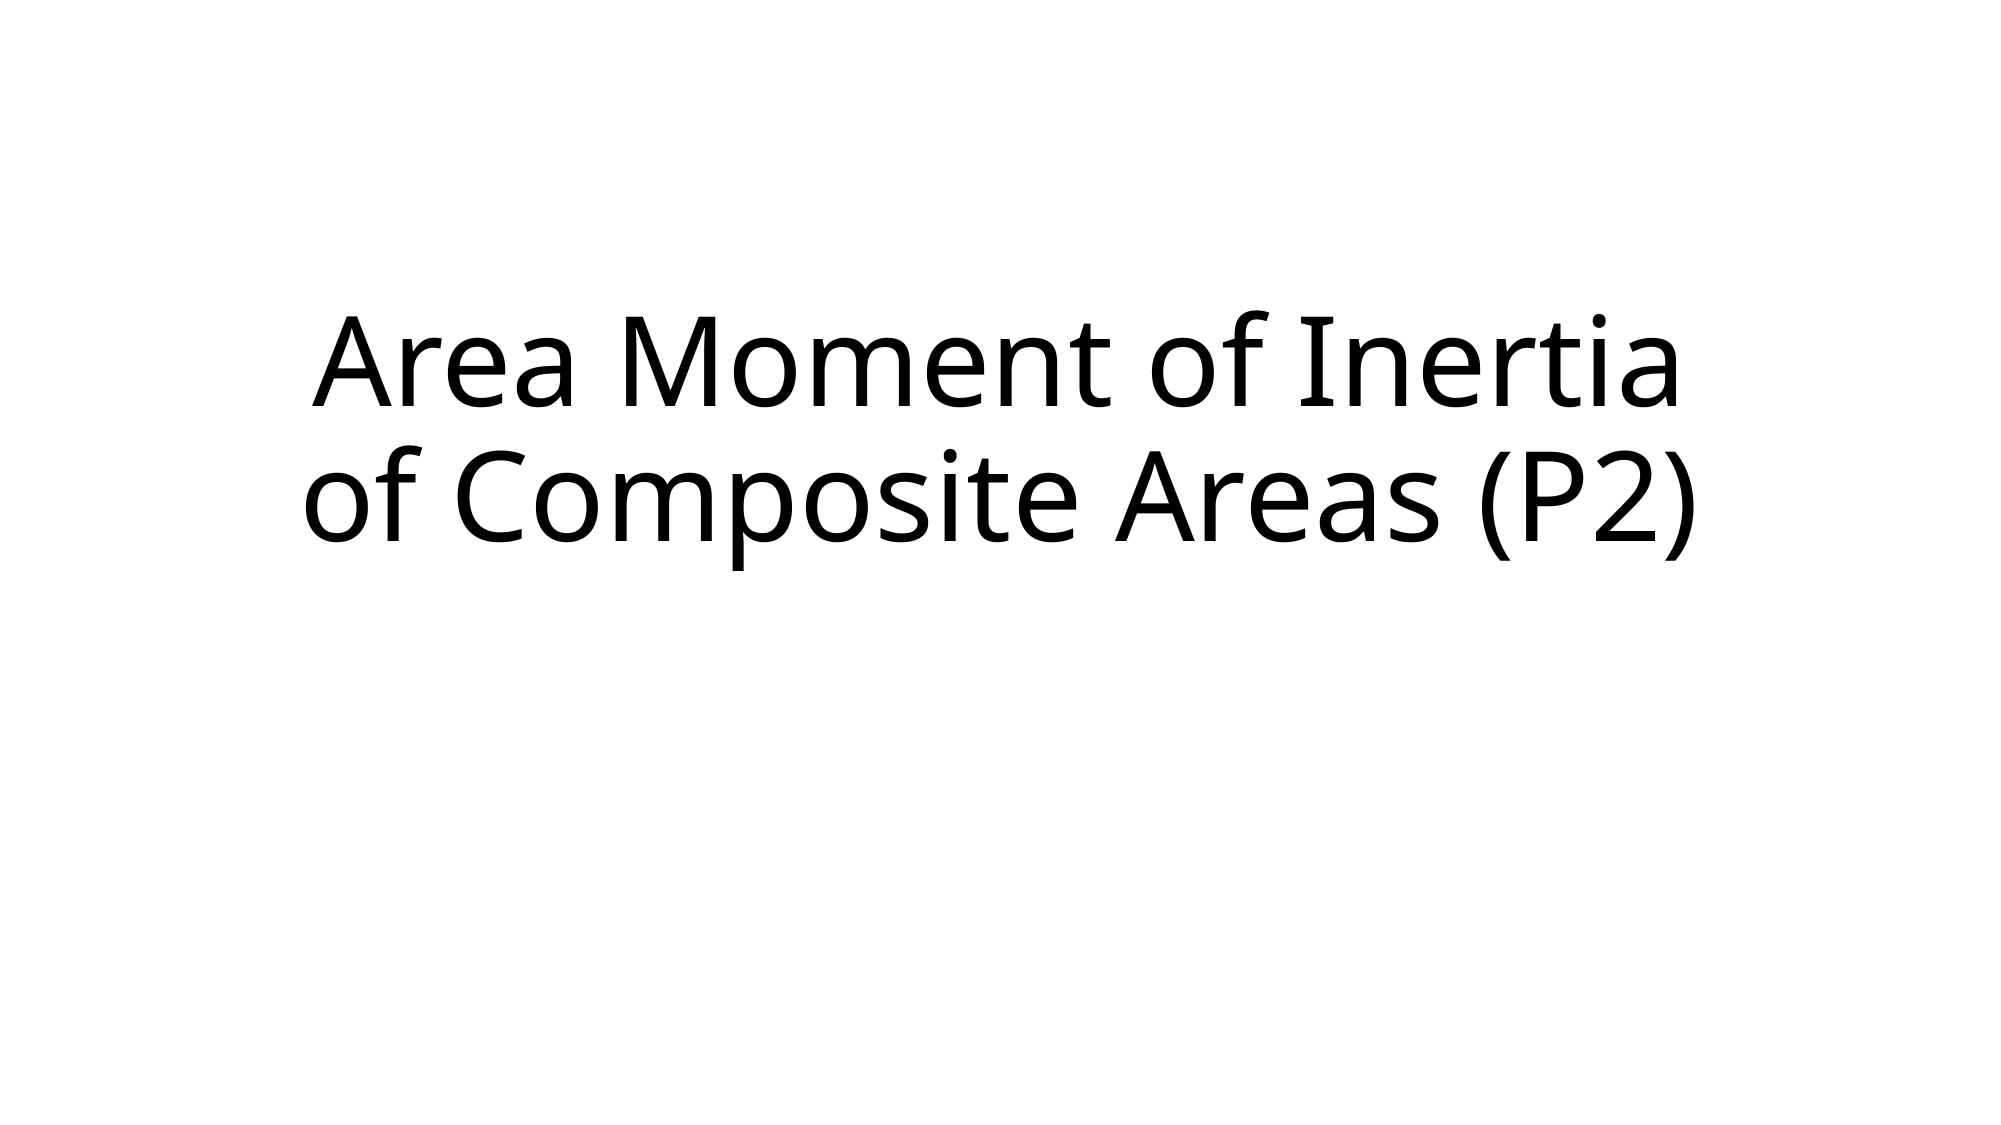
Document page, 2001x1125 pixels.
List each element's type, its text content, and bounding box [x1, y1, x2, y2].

title Area Moment of Inertia of Composite Areas (P2) [249, 184, 1750, 576]
